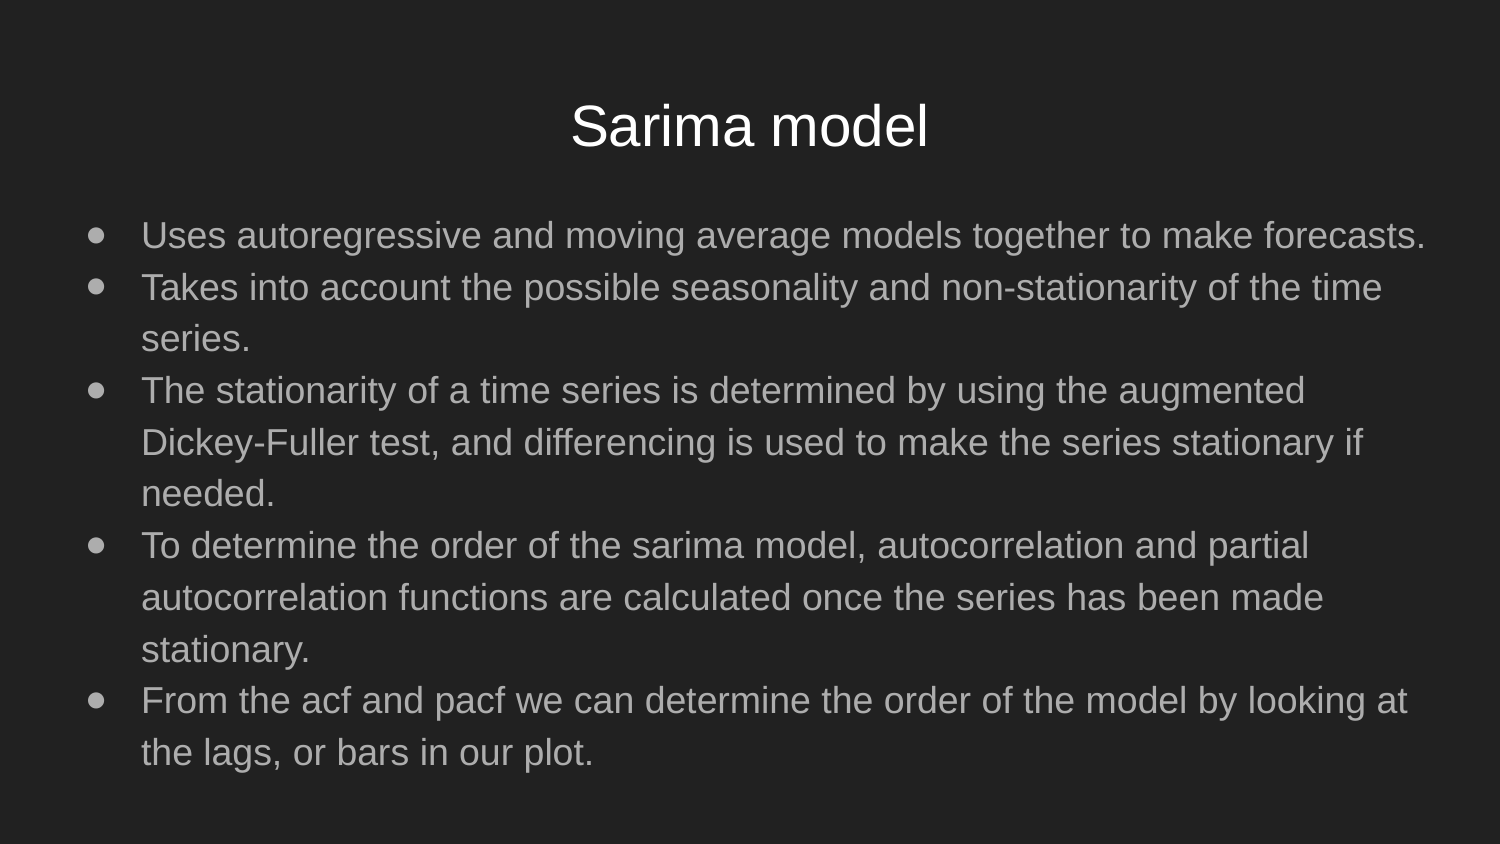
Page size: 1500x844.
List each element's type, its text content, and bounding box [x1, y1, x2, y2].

list Uses autoregressive and moving average models together to make forecasts. Takes into account the possible seasonality and non-stationarity of the time series. The stationarity of a time series is determined by using the augmented Dickey-Fuller test, and differencing is used to make the series stationary if needed. To determine the order of the sarima model, autocorrelation and partial autocorrelation functions are calculated once the series has been made stationary. From the acf and pacf we can determine the order of the model by looking at the lags, or bars in our plot. [51, 189, 1449, 810]
title Sarima model [51, 72, 1449, 167]
